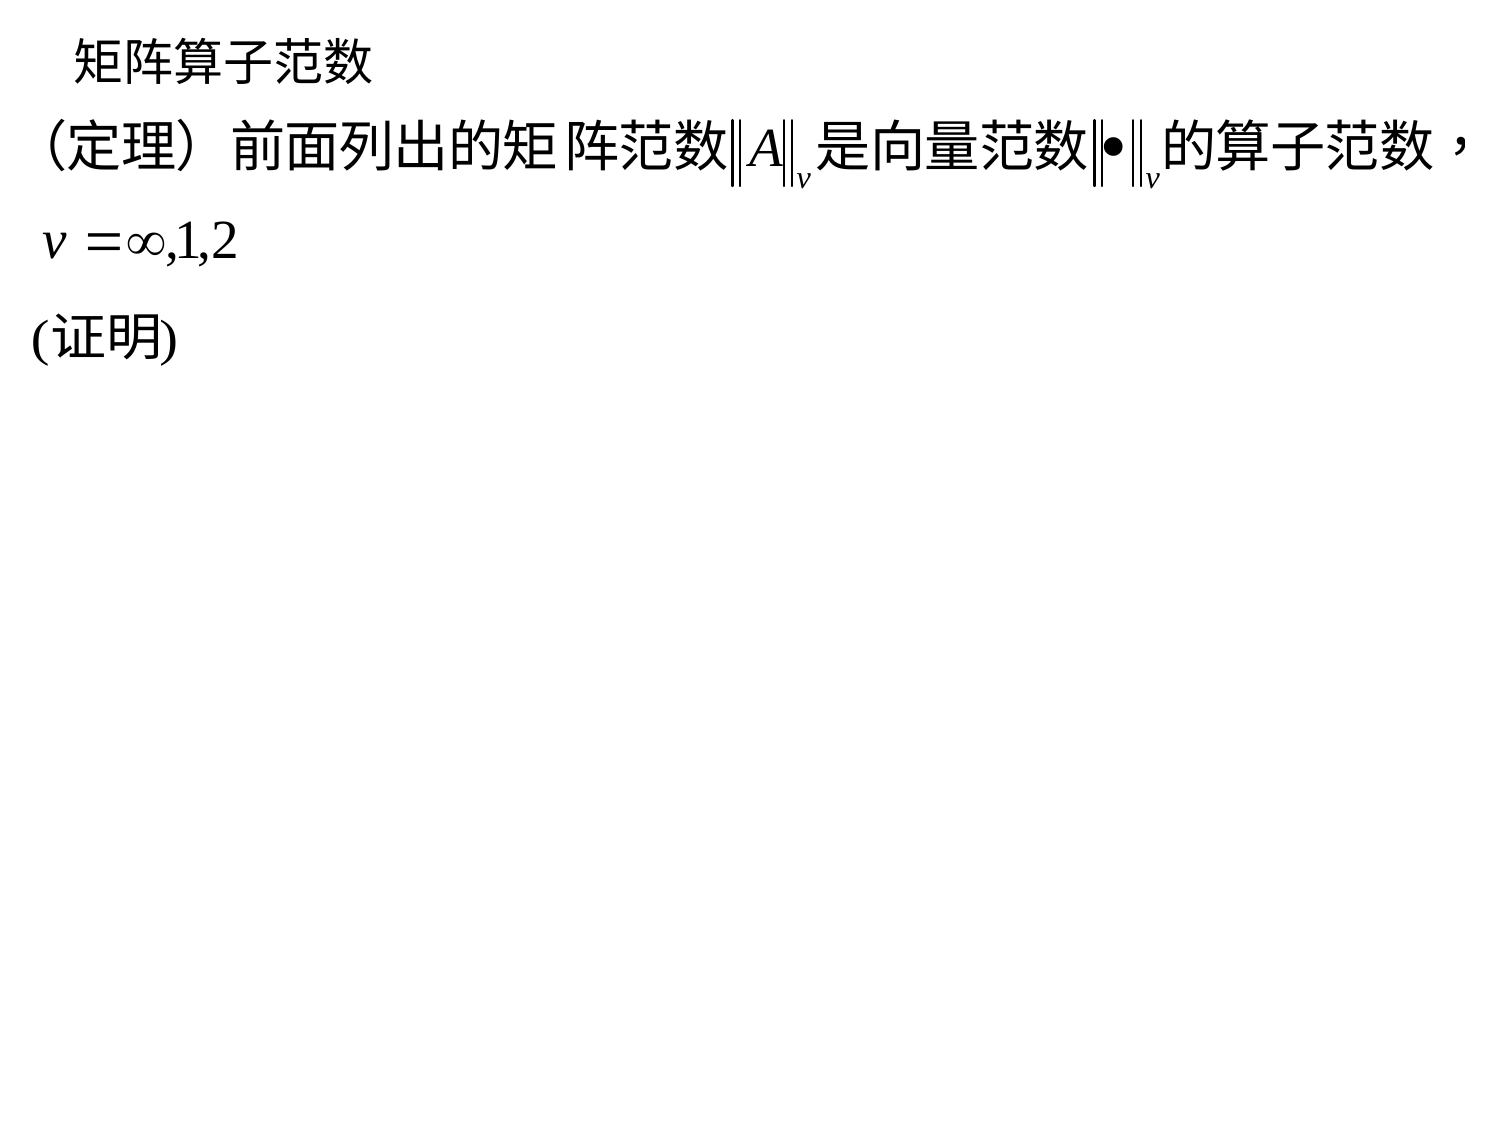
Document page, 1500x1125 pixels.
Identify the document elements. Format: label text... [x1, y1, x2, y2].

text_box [34, 110, 1466, 282]
text_box 矩阵算子范数 [58, 23, 903, 99]
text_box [23, 304, 188, 378]
